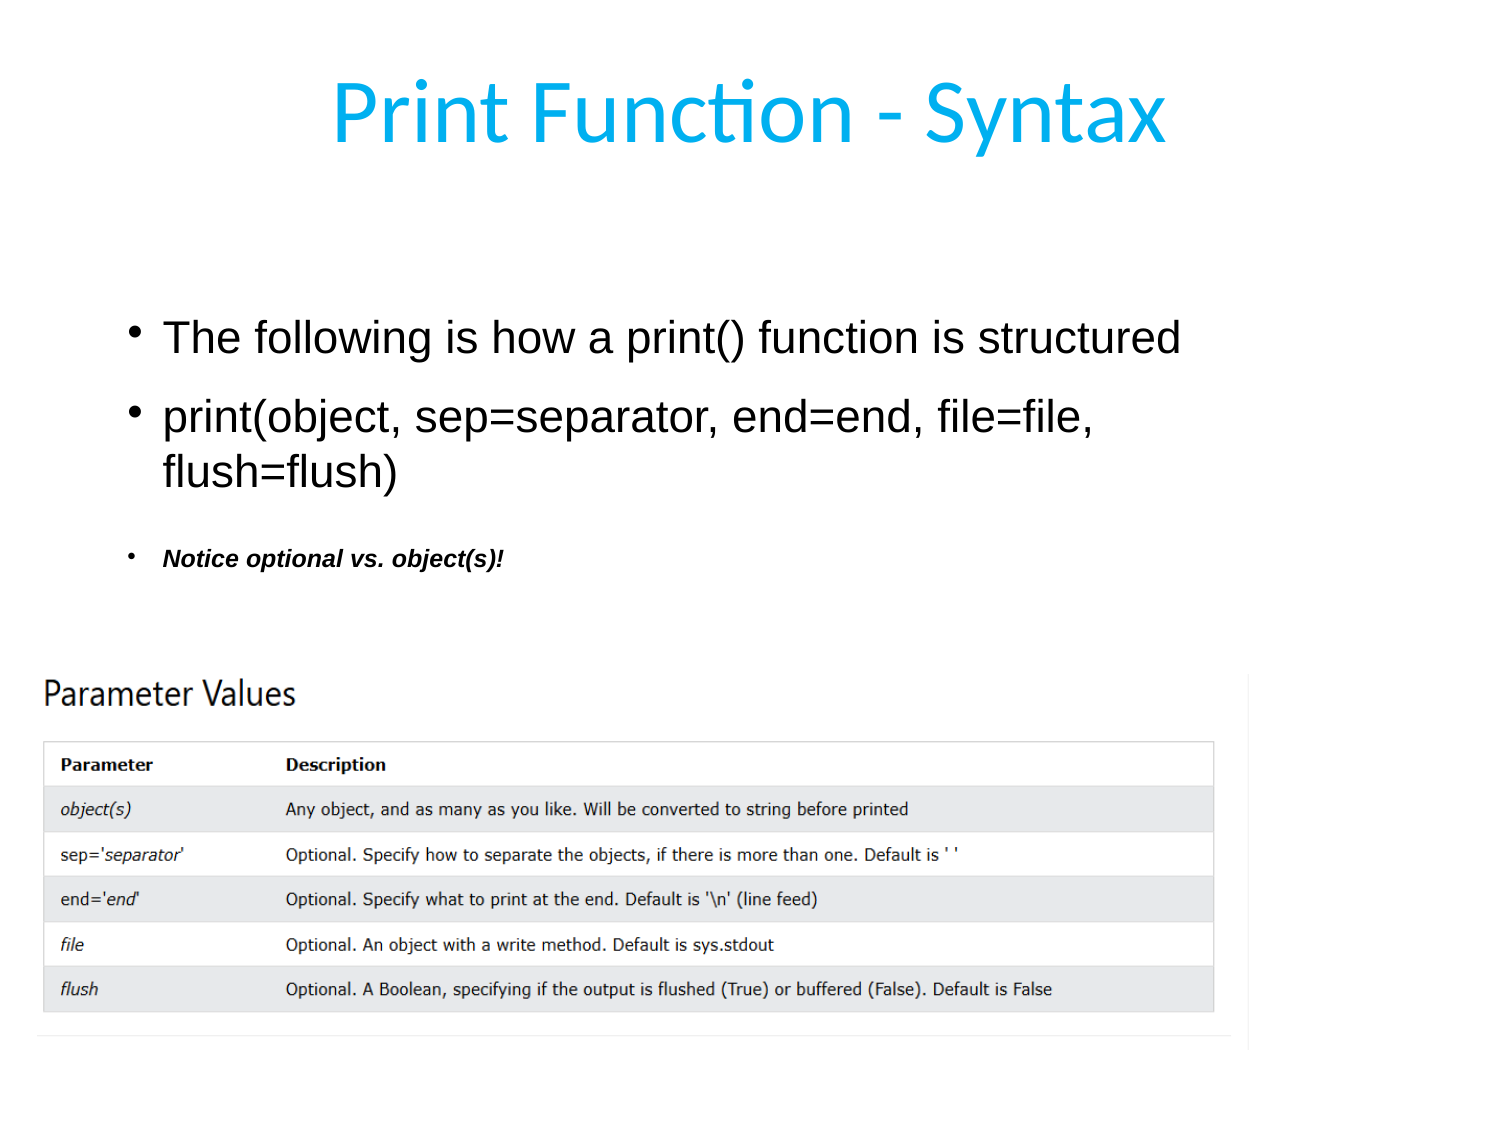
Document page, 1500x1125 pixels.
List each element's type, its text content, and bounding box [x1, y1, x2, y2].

text_box The following is how a print() function is structured print(object, sep=separator, end=end, file=file, flush=flush) Notice optional vs. object(s)! [112, 299, 1238, 580]
title Print Function - Syntax [75, 24, 1425, 188]
picture [37, 674, 1253, 1051]
